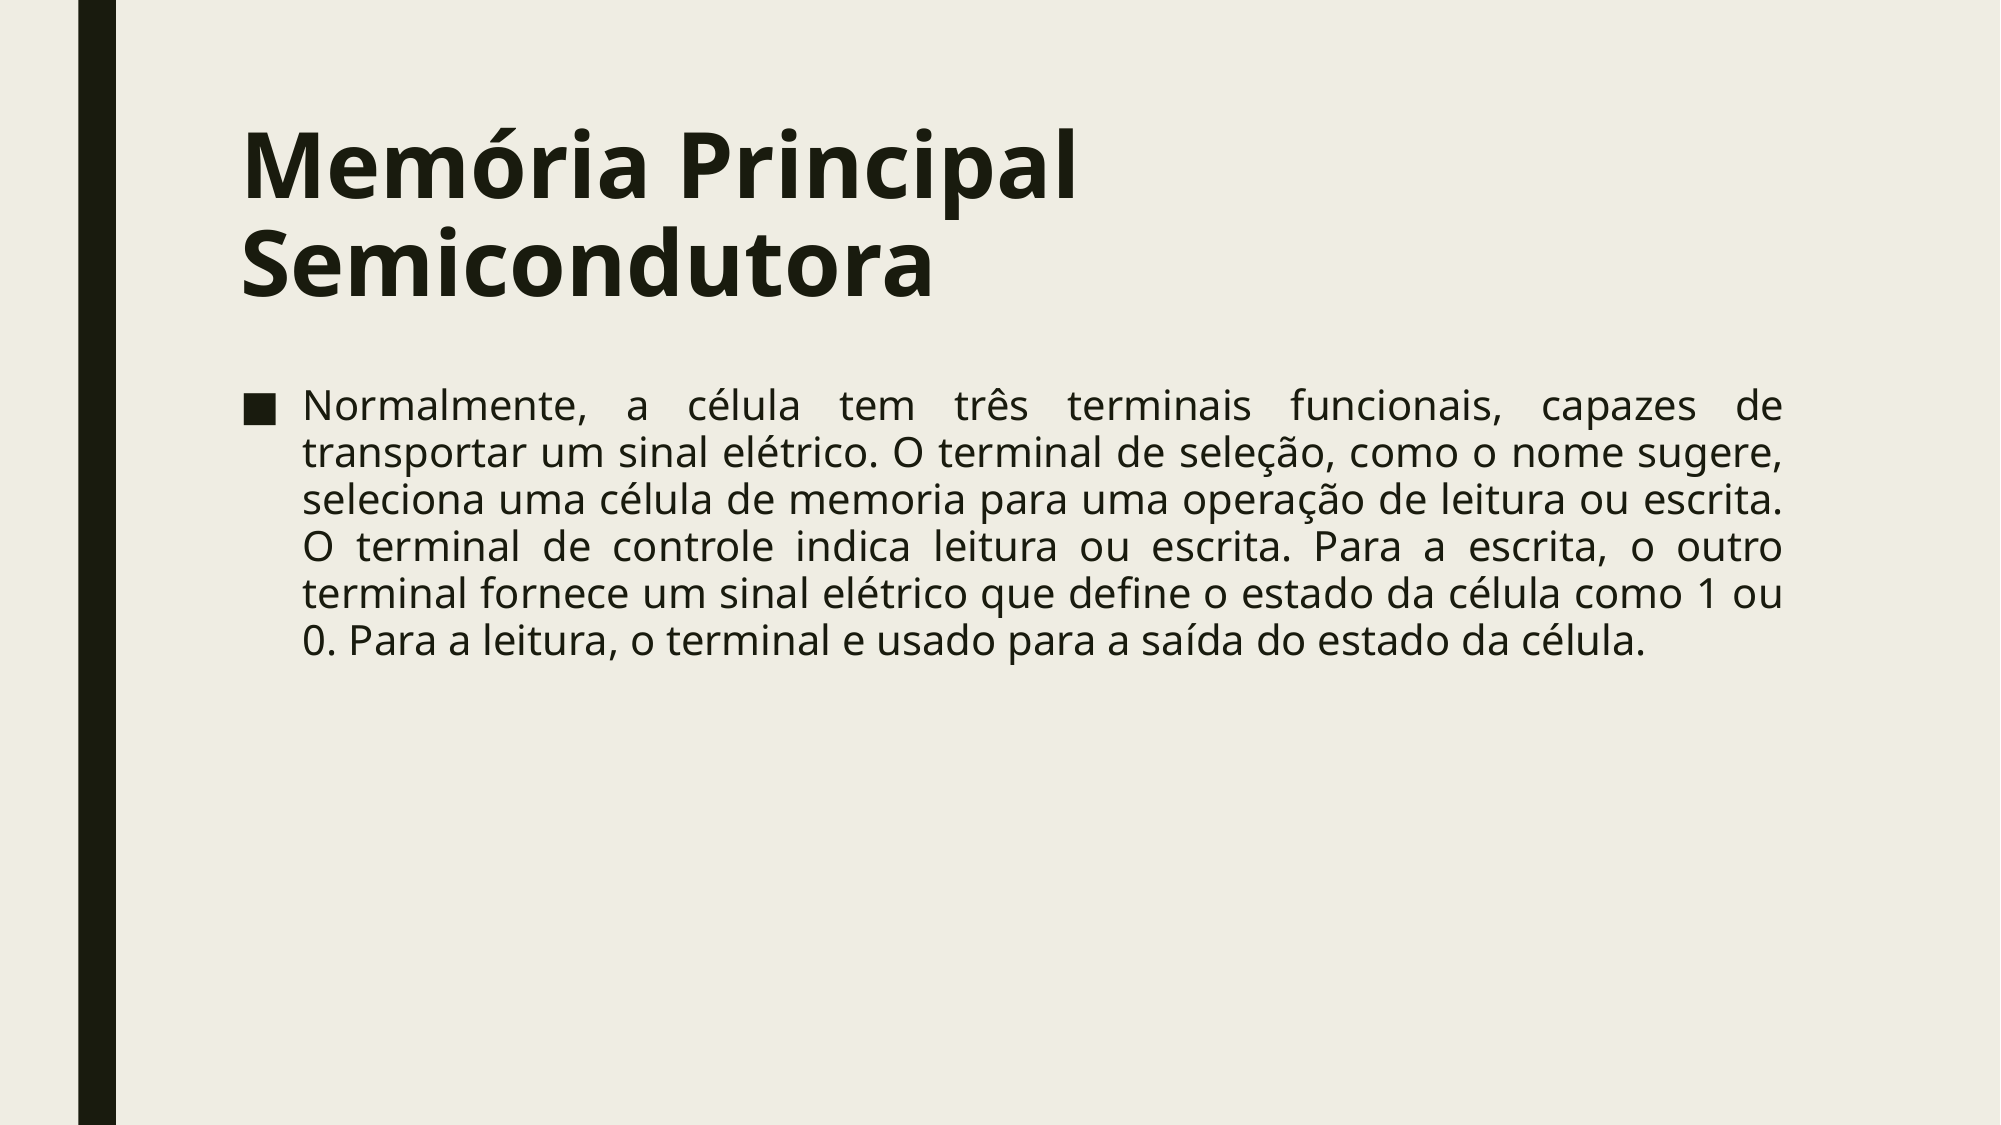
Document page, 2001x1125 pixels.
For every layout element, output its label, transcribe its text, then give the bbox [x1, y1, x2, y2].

title Memória Principal Semicondutora [225, 112, 1800, 357]
list Normalmente, a célula tem três terminais funcionais, capazes de transportar um sinal elétrico. O terminal de seleção, como o nome sugere, seleciona uma célula de memoria para uma operação de leitura ou escrita. O terminal de controle indica leitura ou escrita. Para a escrita, o outro terminal fornece um sinal elétrico que define o estado da célula como 1 ou 0. Para a leitura, o terminal e usado para a saída do estado da célula. [225, 375, 1800, 963]
